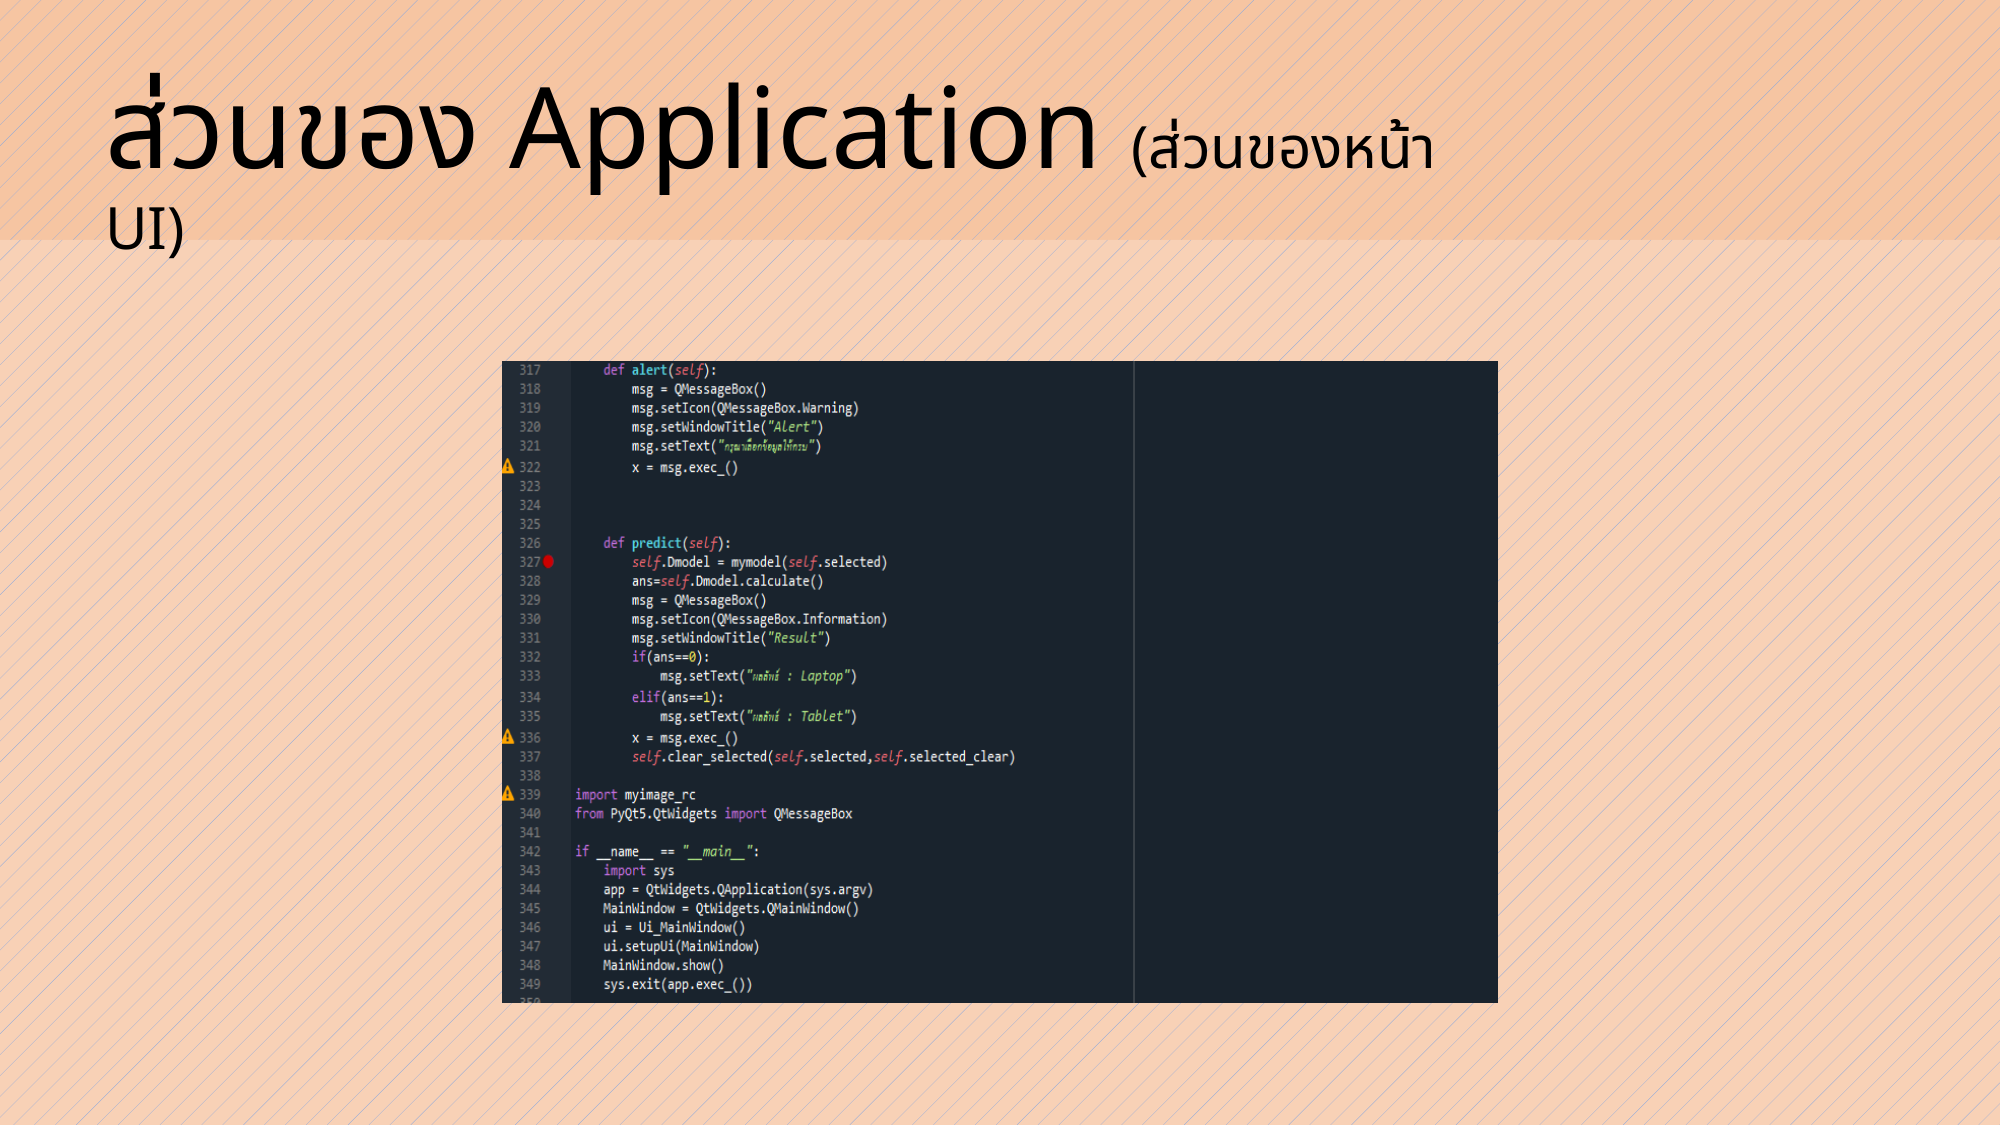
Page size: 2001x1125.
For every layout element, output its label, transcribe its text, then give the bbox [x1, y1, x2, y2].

text_box ส่วนของ Application (ส่วนของหน้า UI) [90, 49, 1477, 404]
picture [502, 361, 1498, 1003]
text_box [0, 239, 2000, 1125]
